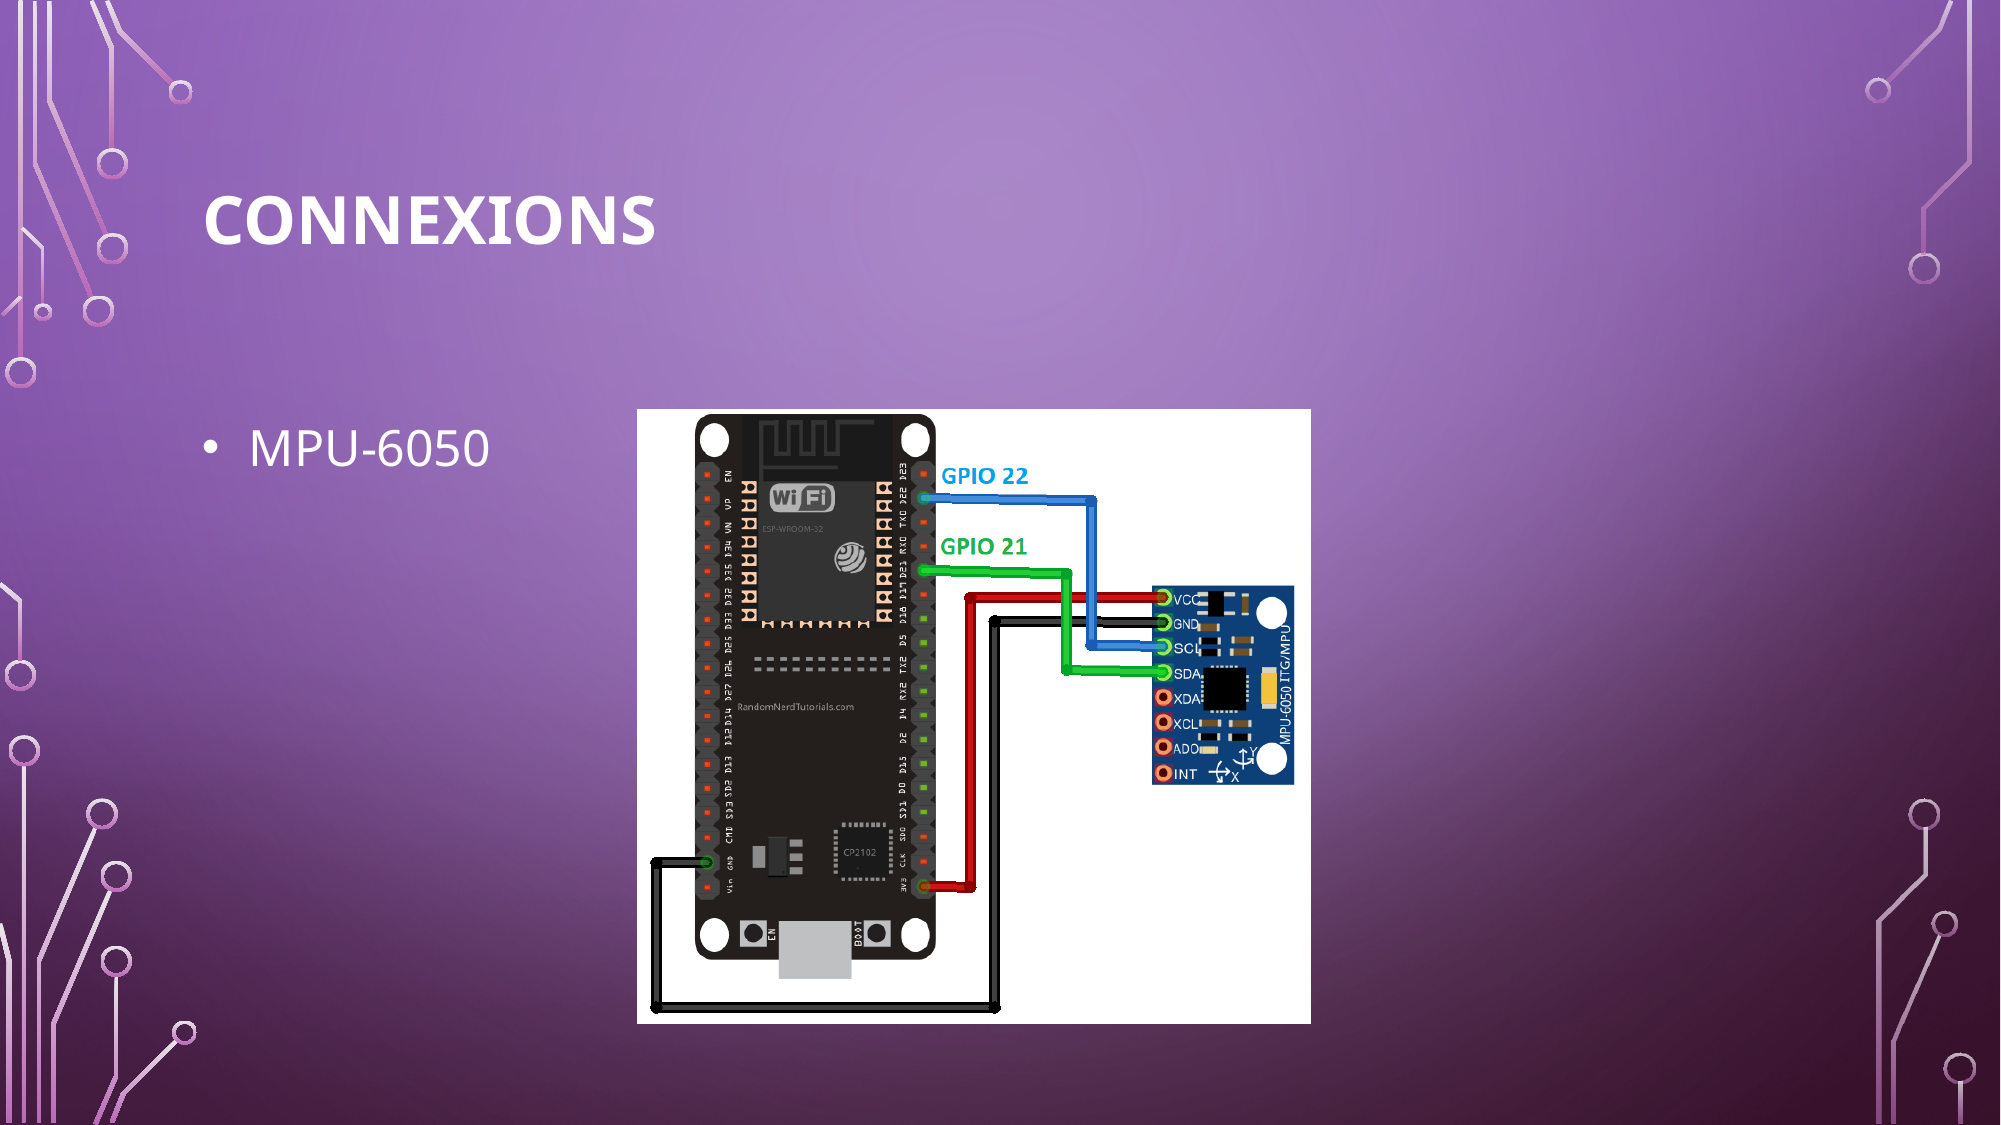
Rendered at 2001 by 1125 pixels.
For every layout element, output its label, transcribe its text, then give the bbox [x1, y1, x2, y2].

text_box MPU-6050 [187, 409, 542, 484]
title connexions [187, 101, 1813, 344]
picture [637, 408, 1312, 1024]
